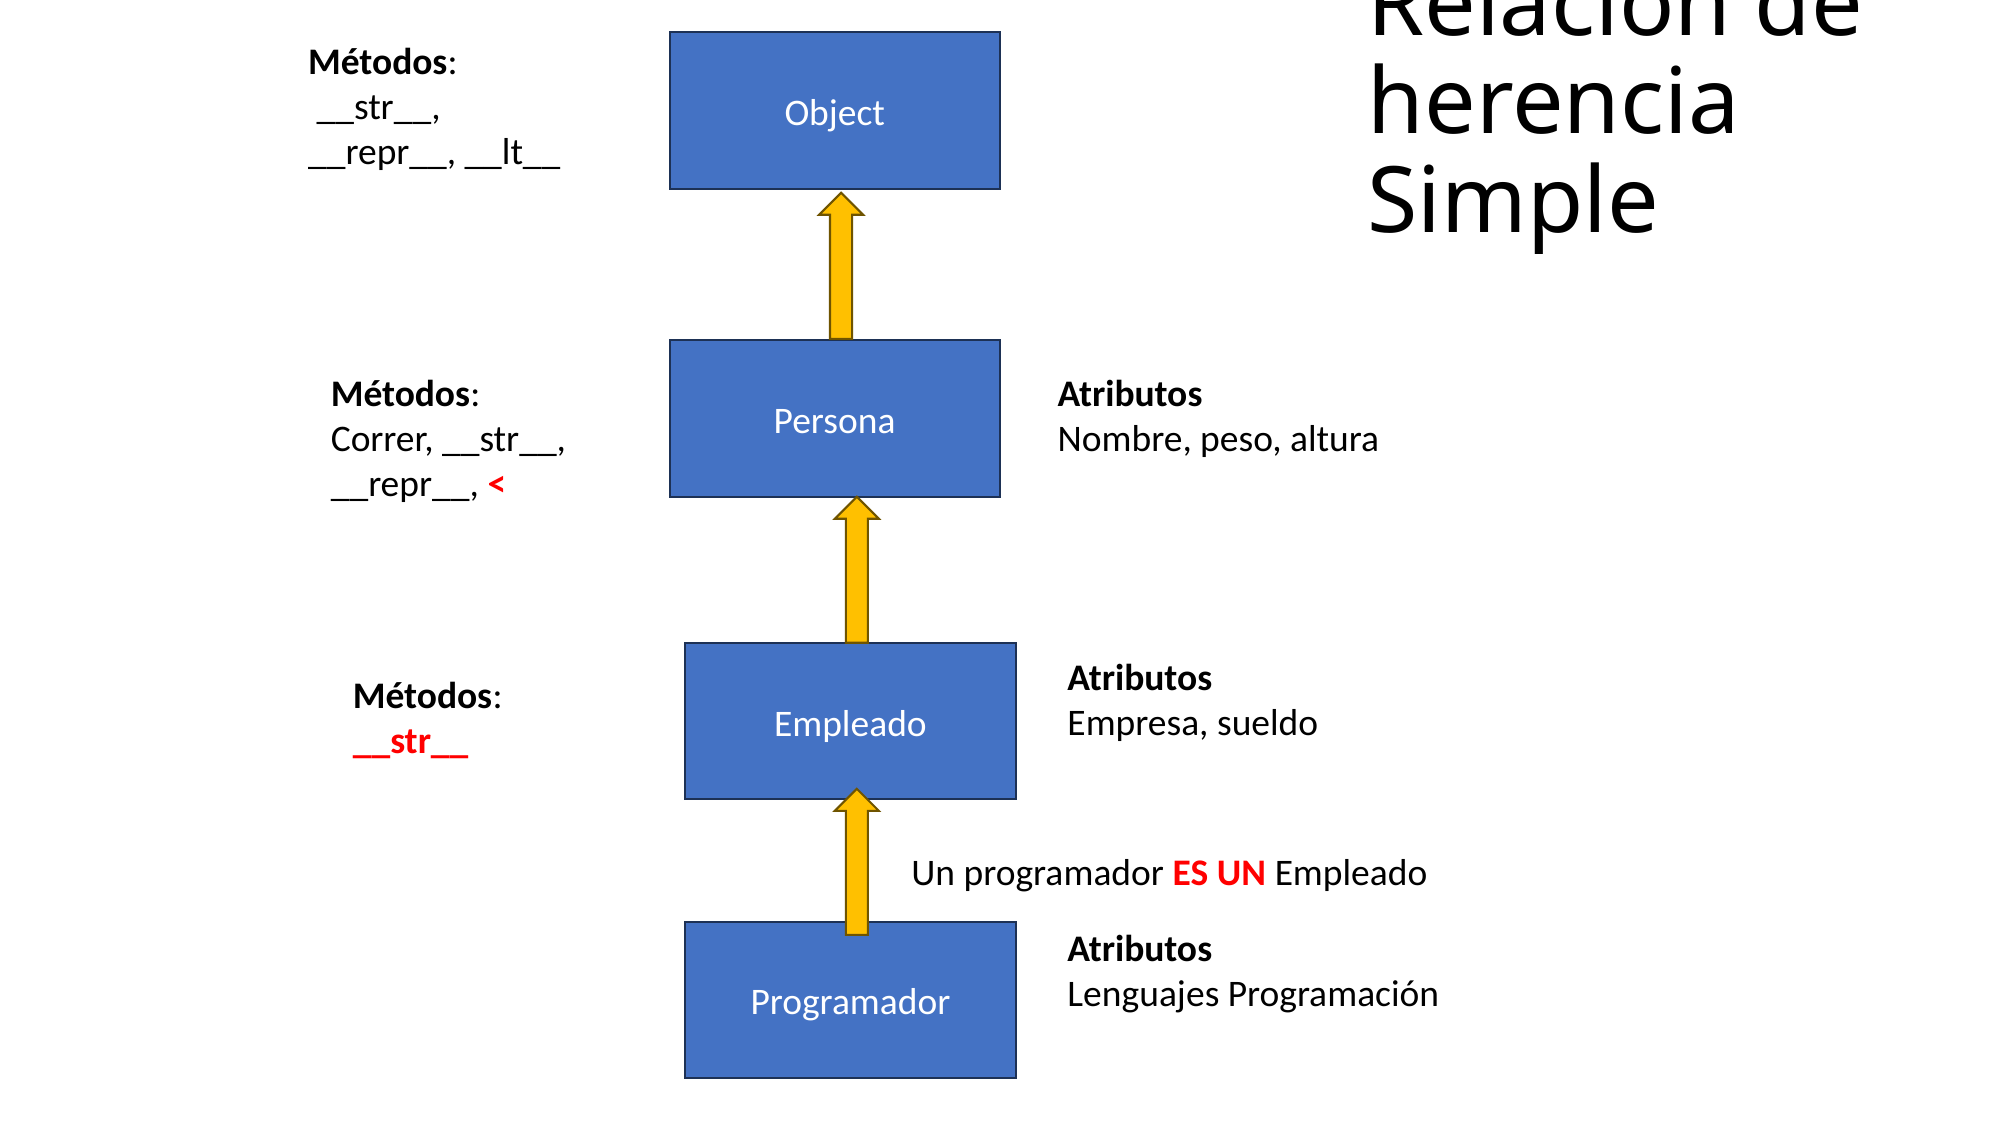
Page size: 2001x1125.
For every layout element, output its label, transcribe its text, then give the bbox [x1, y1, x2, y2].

text_box [832, 495, 882, 644]
text_box Empleado [684, 642, 1017, 800]
text_box Un programador ES UN Empleado [896, 840, 1443, 901]
text_box Programador [684, 921, 1017, 1079]
text_box Object [669, 31, 1001, 190]
text_box Atributos Nombre, peso, altura [1042, 361, 1395, 467]
text_box [816, 191, 866, 340]
text_box [832, 787, 882, 936]
title Relación de herencia Simple [1352, 0, 2000, 214]
text_box Métodos: Correr, __str__, __repr__, < [316, 361, 582, 512]
text_box Persona [669, 339, 1001, 498]
text_box Atributos Lenguajes Programación [1052, 916, 1455, 1022]
text_box Métodos: __str__ [338, 663, 518, 769]
text_box Atributos Empresa, sueldo [1052, 645, 1334, 751]
text_box Métodos: __str__, __repr__, __lt__ [293, 29, 576, 180]
